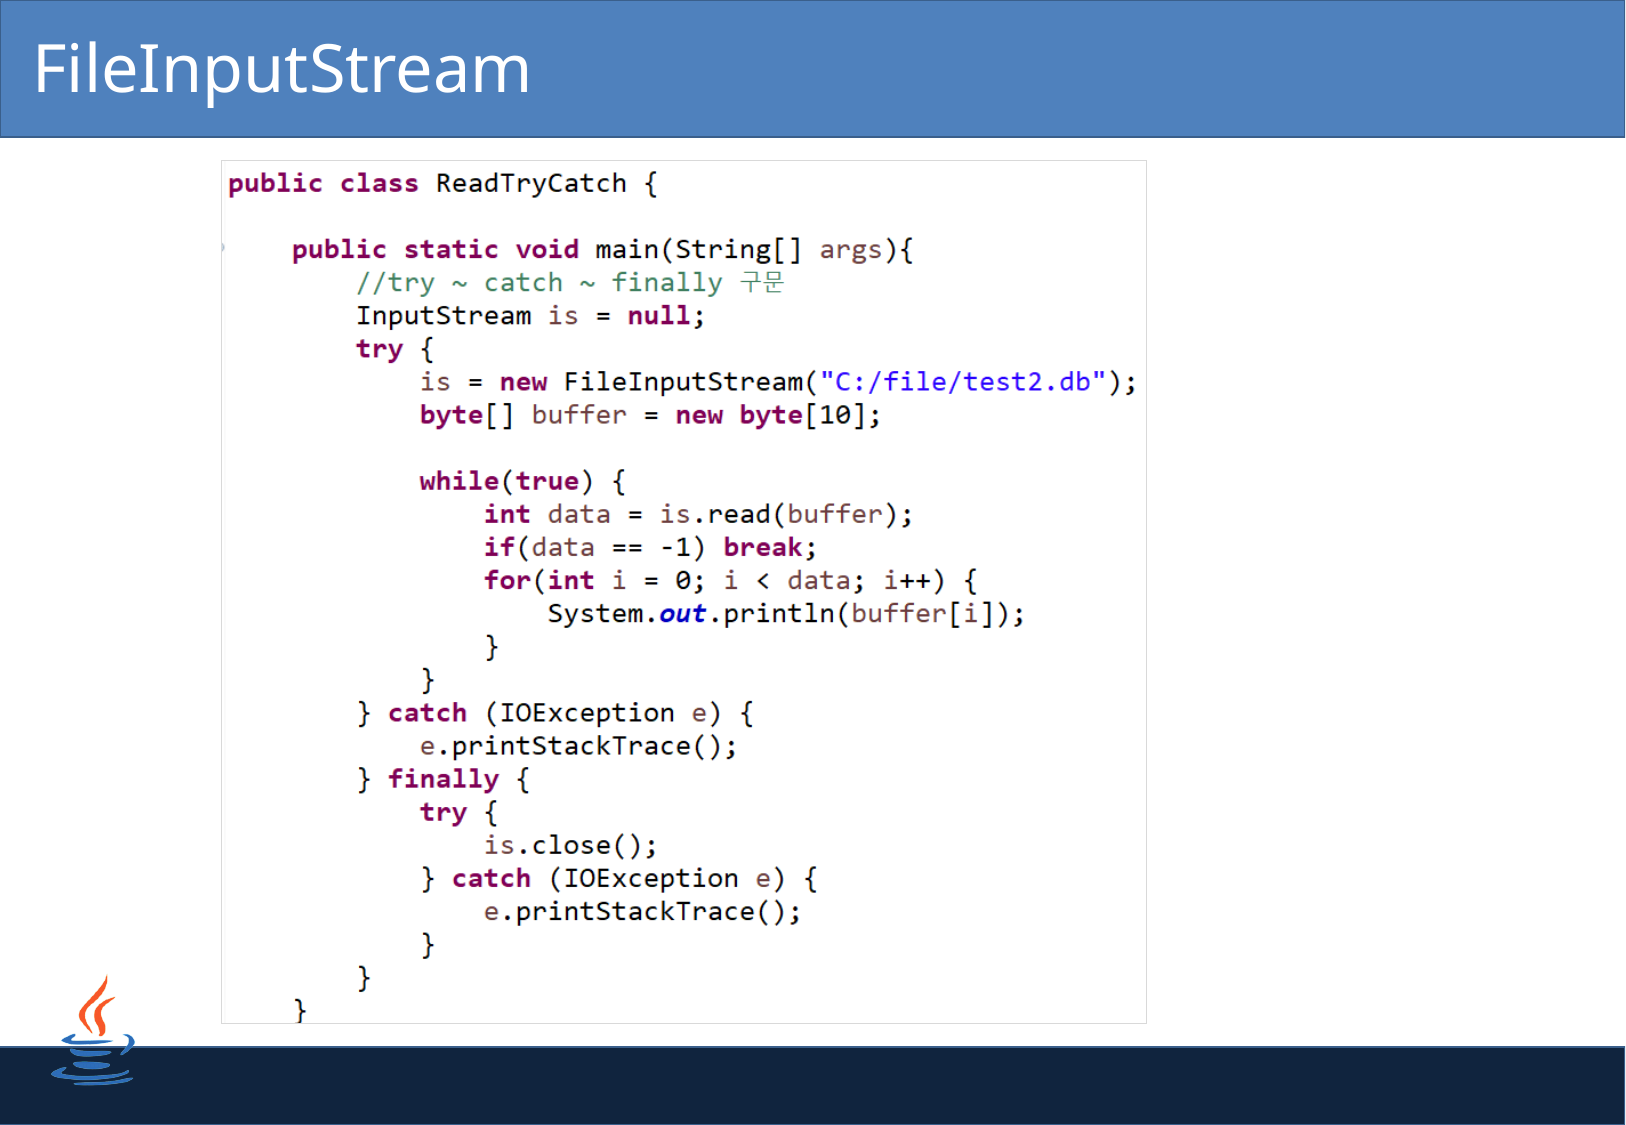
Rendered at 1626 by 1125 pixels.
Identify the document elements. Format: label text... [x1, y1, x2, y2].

text_box FileInputStream [0, 0, 744, 136]
picture [38, 973, 151, 1086]
picture [221, 160, 1147, 1025]
